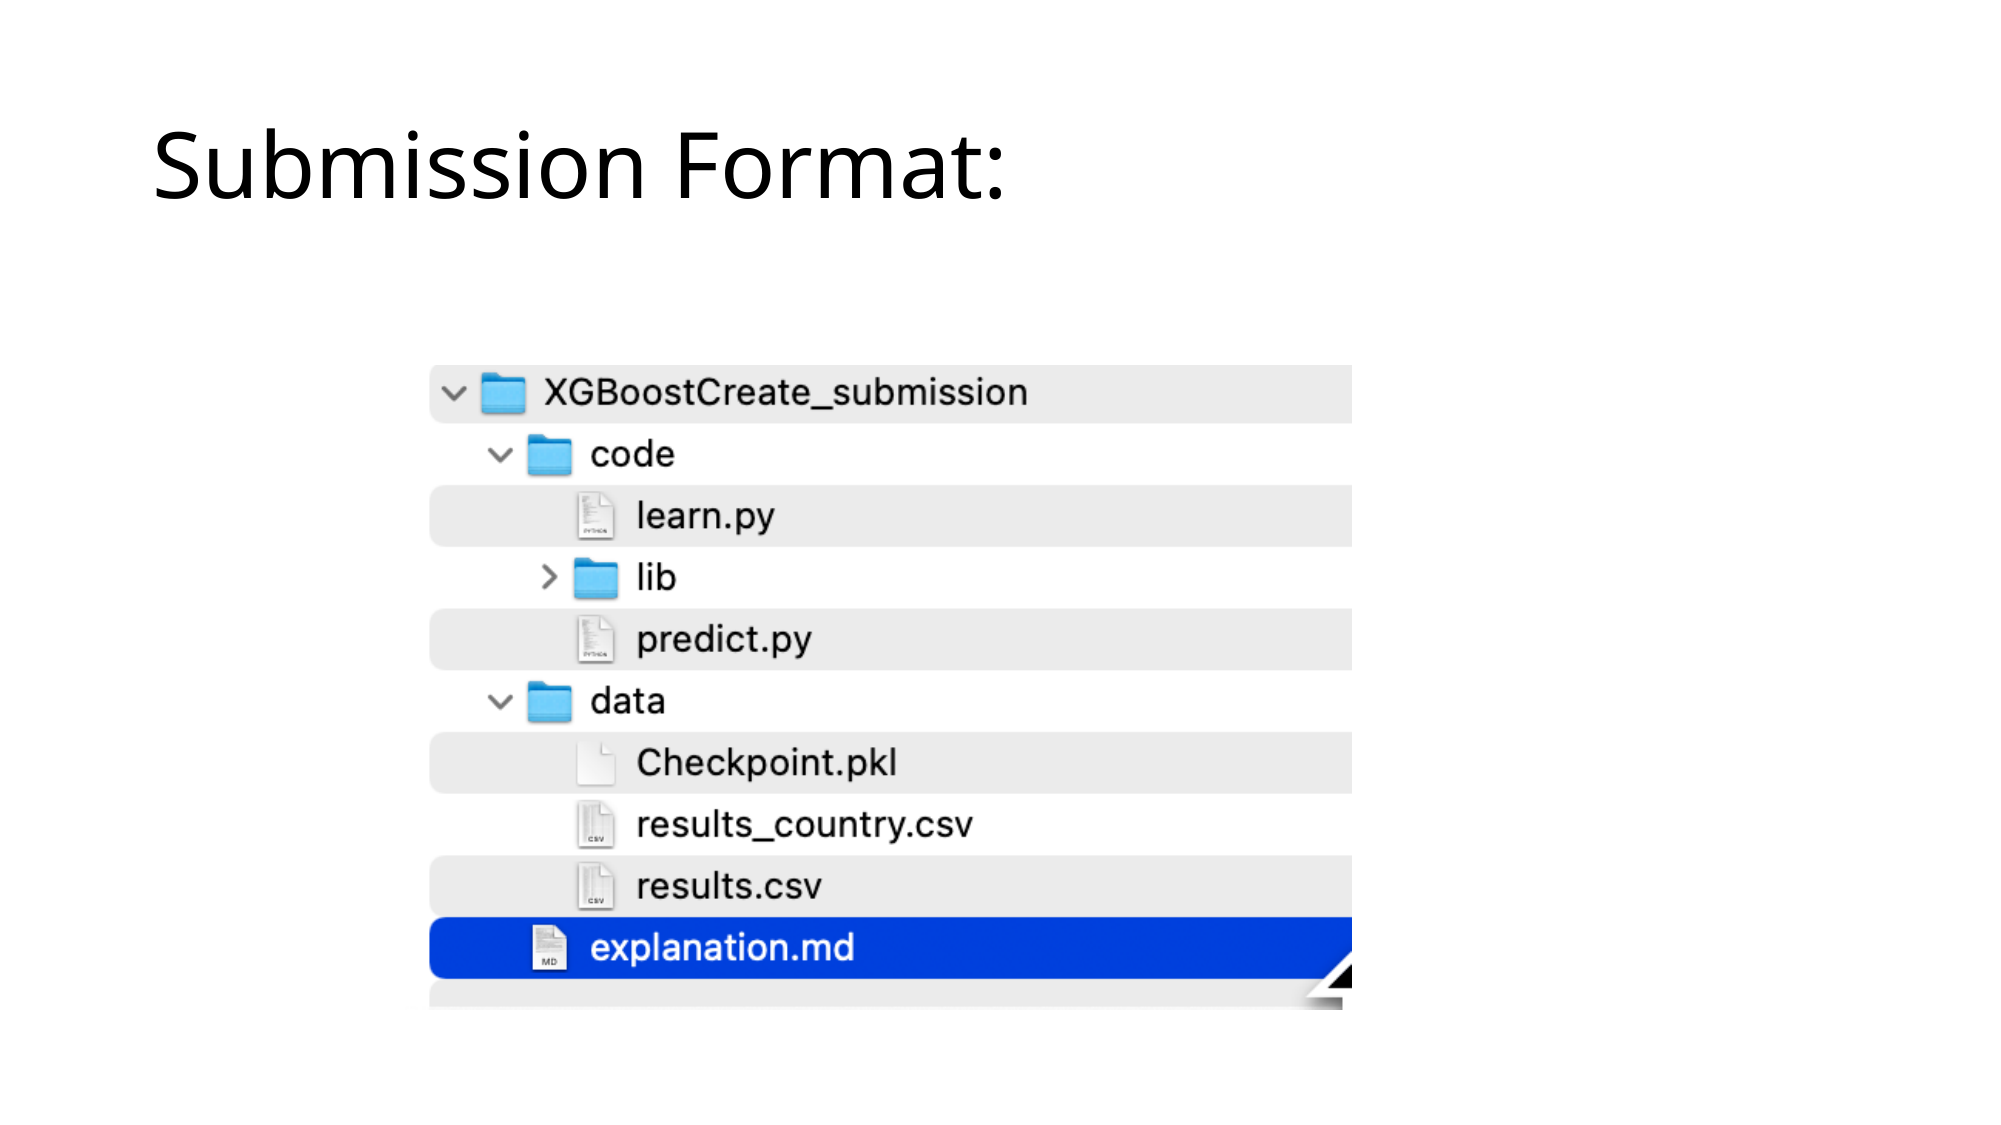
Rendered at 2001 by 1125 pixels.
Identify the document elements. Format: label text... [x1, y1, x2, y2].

title Submission Format: [137, 59, 1863, 278]
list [405, 364, 1352, 1010]
